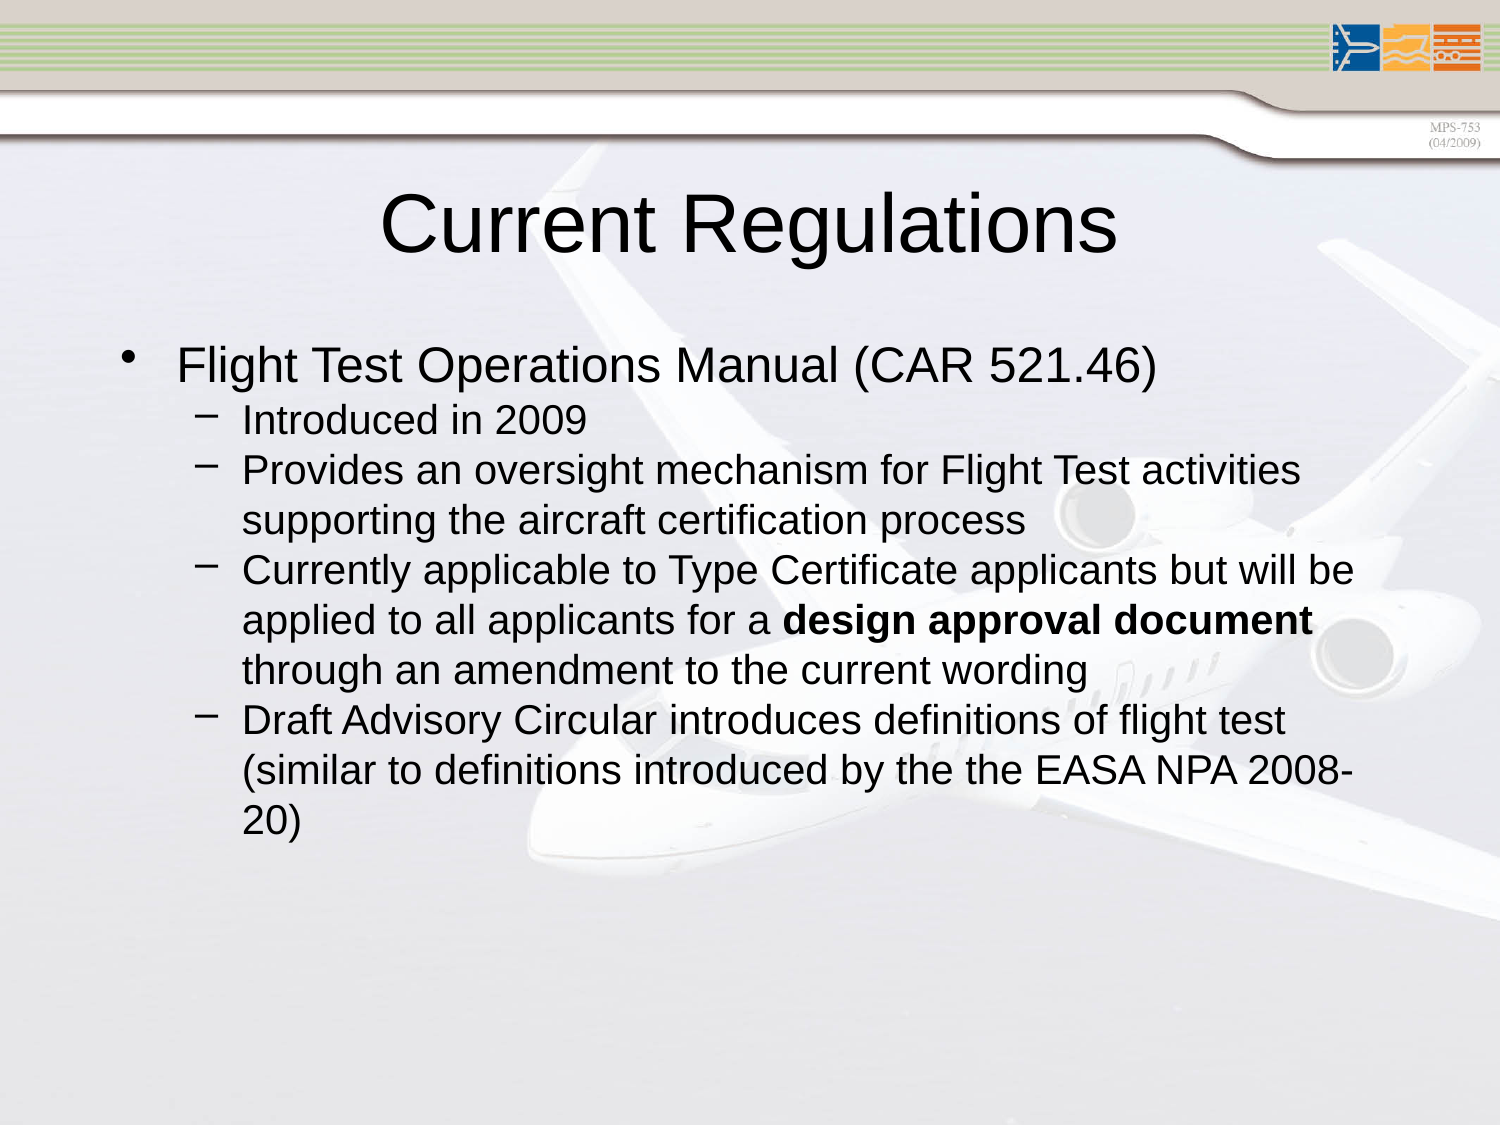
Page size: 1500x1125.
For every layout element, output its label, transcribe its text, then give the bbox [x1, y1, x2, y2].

list Flight Test Operations Manual (CAR 521.46) Introduced in 2009 Provides an oversight mechanism for Flight Test activities supporting the aircraft certification process Currently applicable to Type Certificate applicants but will be applied to all applicants for a design approval document through an amendment to the current wording Draft Advisory Circular introduces definitions of flight test (similar to definitions introduced by the the EASA NPA 2008-20) [111, 324, 1388, 1001]
title Current Regulations [111, 149, 1388, 288]
picture [0, 0, 1500, 1125]
